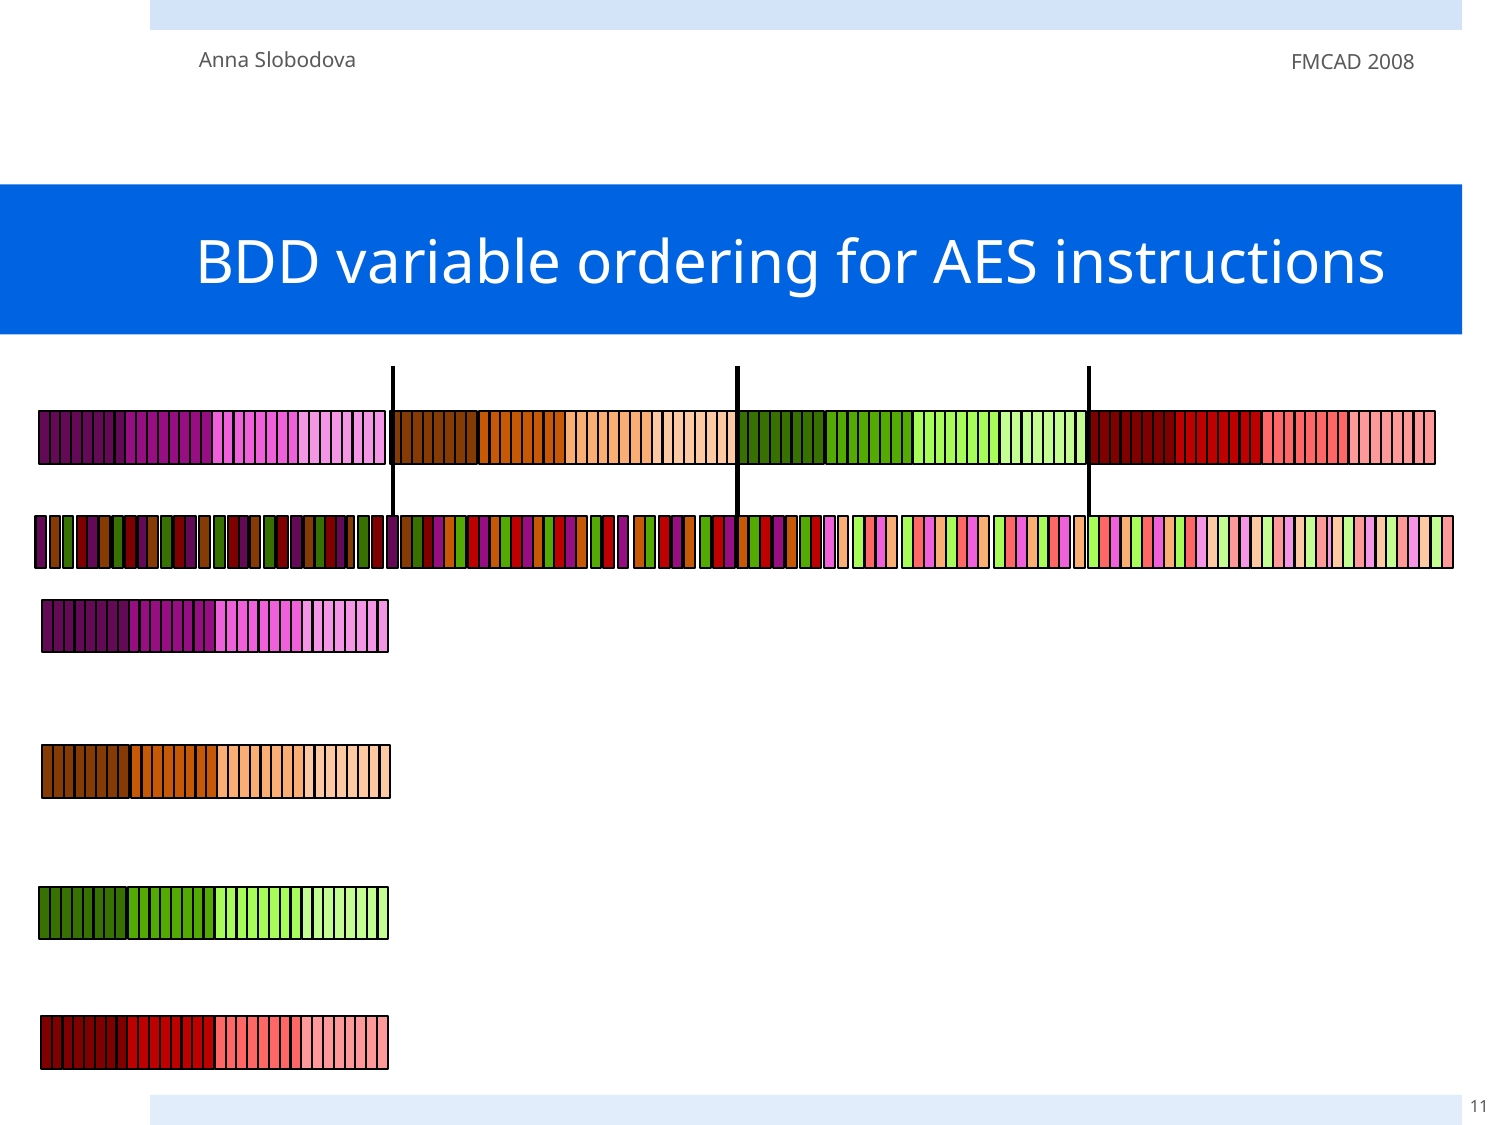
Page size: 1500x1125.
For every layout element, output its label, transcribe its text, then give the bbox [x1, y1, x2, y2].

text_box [38, 886, 389, 940]
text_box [389, 365, 736, 515]
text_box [736, 365, 1090, 515]
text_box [40, 1015, 389, 1070]
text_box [38, 410, 386, 465]
footer Anna Slobodova [183, 30, 659, 91]
title BDD variable ordering for AES instructions [0, 184, 1463, 335]
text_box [1090, 410, 1436, 465]
slide_number 11 [1441, 1077, 1500, 1125]
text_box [41, 744, 391, 799]
slide_number FMCAD 2008 [1079, 30, 1430, 91]
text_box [41, 599, 389, 653]
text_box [34, 515, 1454, 569]
